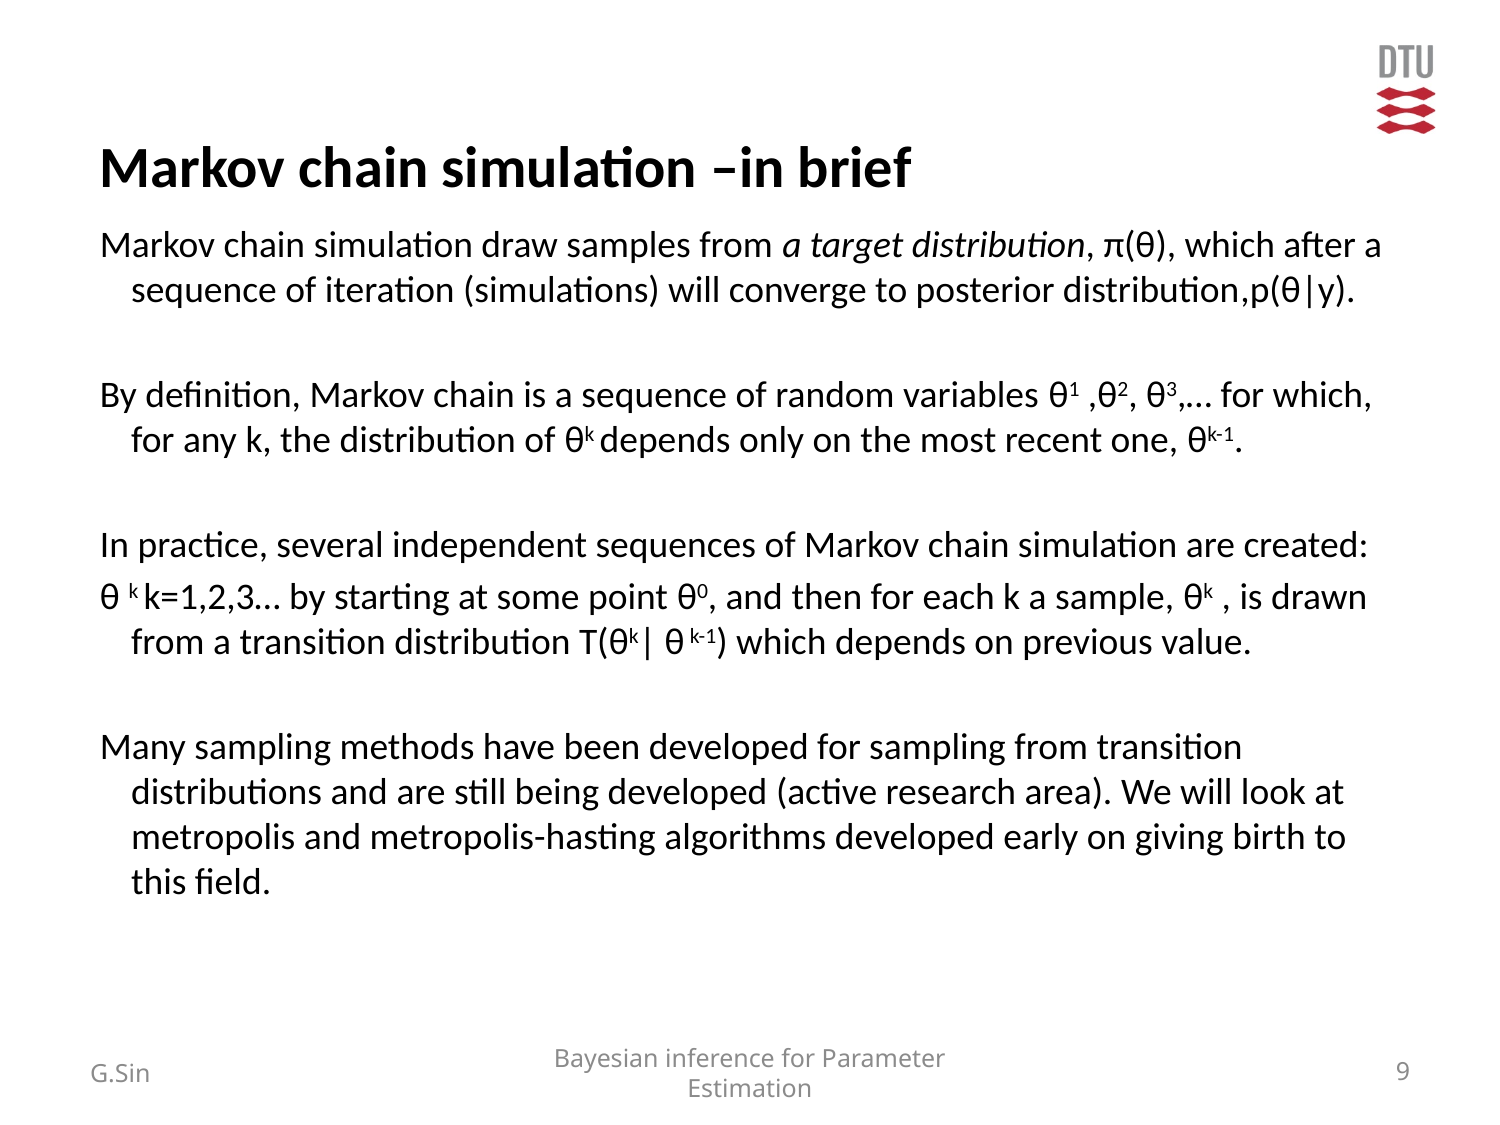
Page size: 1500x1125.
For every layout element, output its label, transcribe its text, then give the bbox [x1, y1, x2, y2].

slide_number G.Sin [75, 1042, 425, 1103]
list Markov chain simulation draw samples from a target distribution, π(θ), which after a sequence of iteration (simulations) will converge to posterior distribution,p(θ|y). By definition, Markov chain is a sequence of random variables θ1 ,θ2, θ3,… for which, for any k, the distribution of θk depends only on the most recent one, θk-1. In practice, several independent sequences of Markov chain simulation are created: θ k k=1,2,3… by starting at some point θ0, and then for each k a sample, θk , is drawn from a transition distribution T(θk| θ k-1) which depends on previous value. Many sampling methods have been developed for sampling from transition distributions and are still being developed (active research area). We will look at metropolis and metropolis-hasting algorithms developed early on giving birth to this field. [99, 219, 1412, 1012]
picture [1356, 45, 1436, 134]
title Markov chain simulation –in brief [99, 49, 1360, 200]
slide_number 9 [1074, 1042, 1425, 1103]
footer Bayesian inference for Parameter Estimation [512, 1042, 988, 1103]
